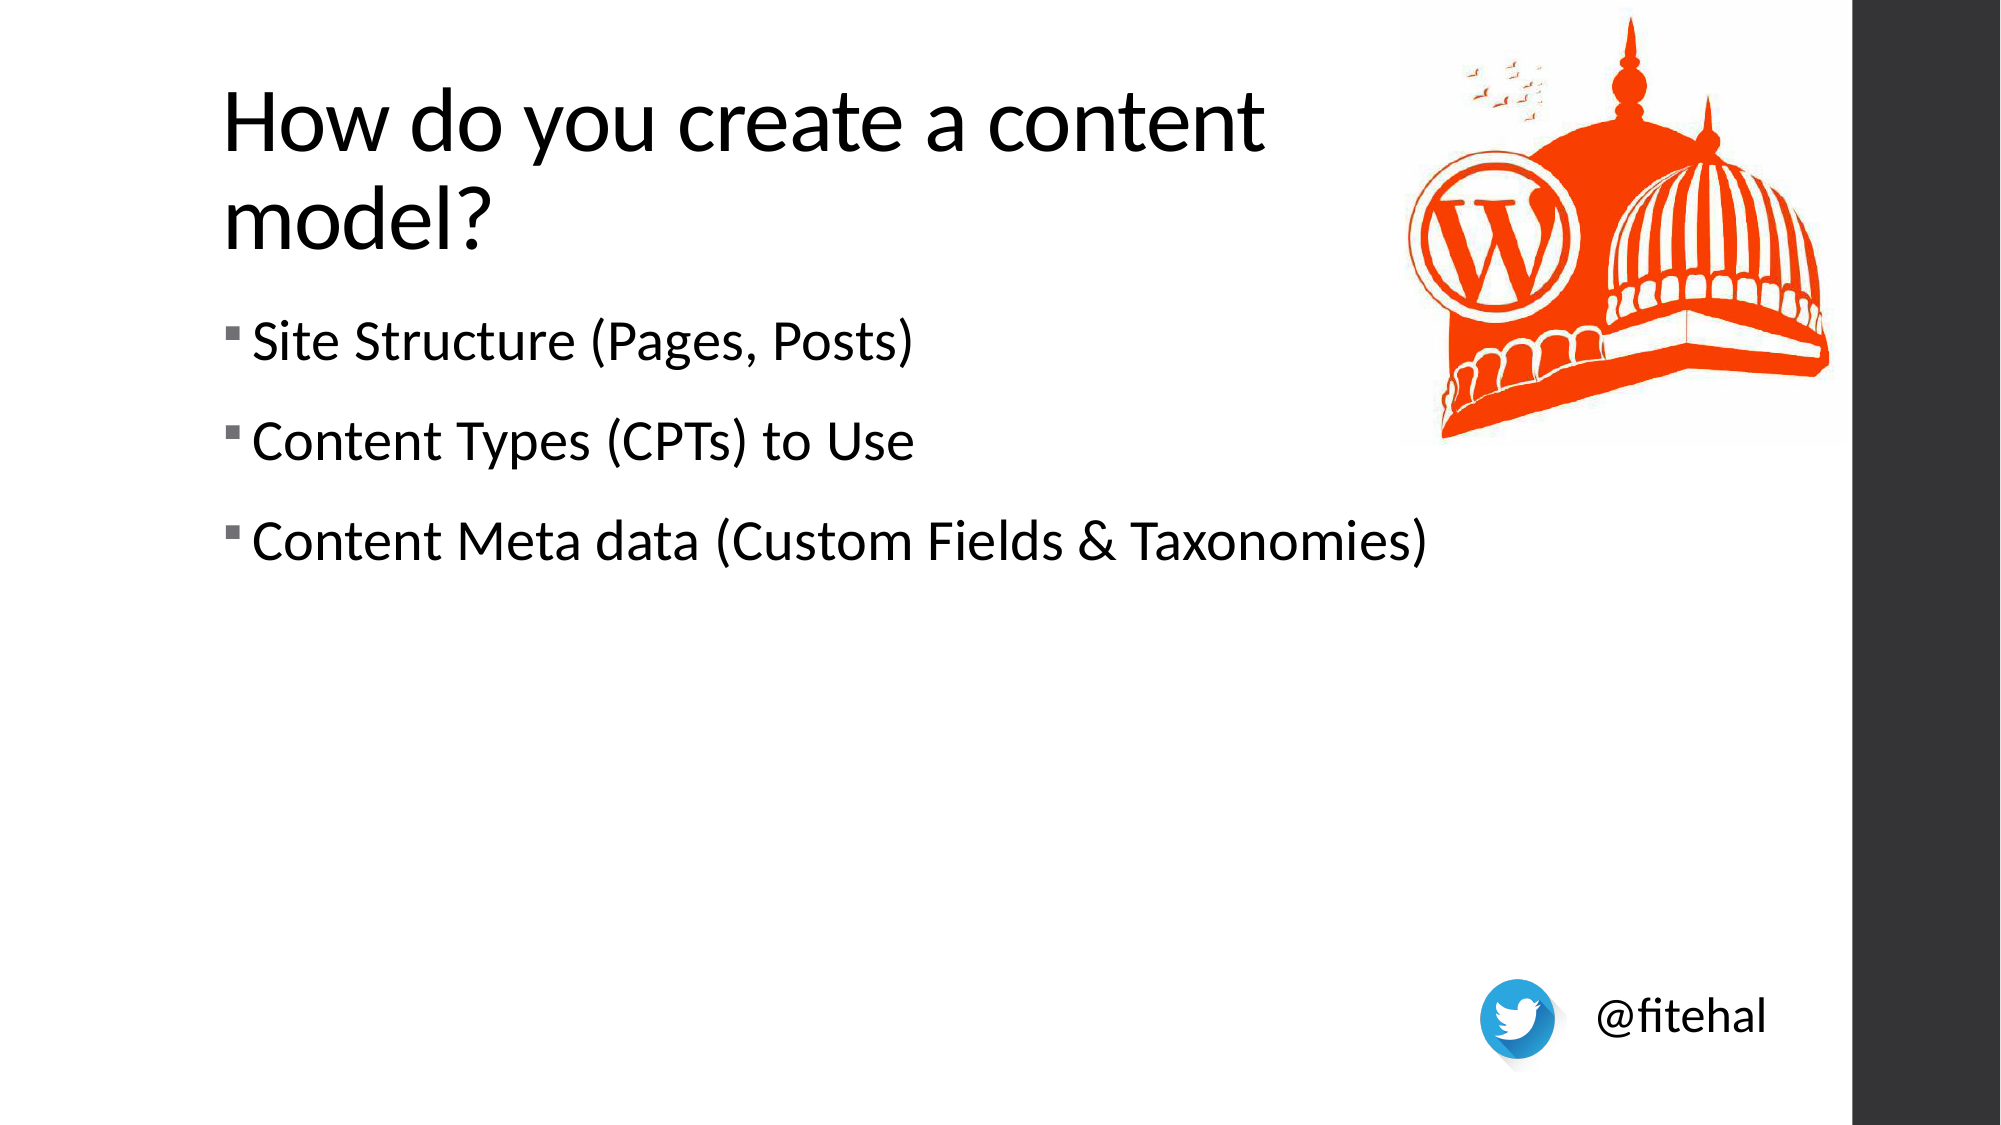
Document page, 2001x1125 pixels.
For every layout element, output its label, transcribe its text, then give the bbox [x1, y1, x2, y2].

list Site Structure (Pages, Posts) Content Types (CPTs) to Use Content Meta data (Custom Fields & Taxonomies) [206, 299, 1617, 1014]
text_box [1468, 966, 1804, 1073]
picture [1399, 0, 1847, 446]
title How do you create a content model? [206, 60, 1392, 278]
